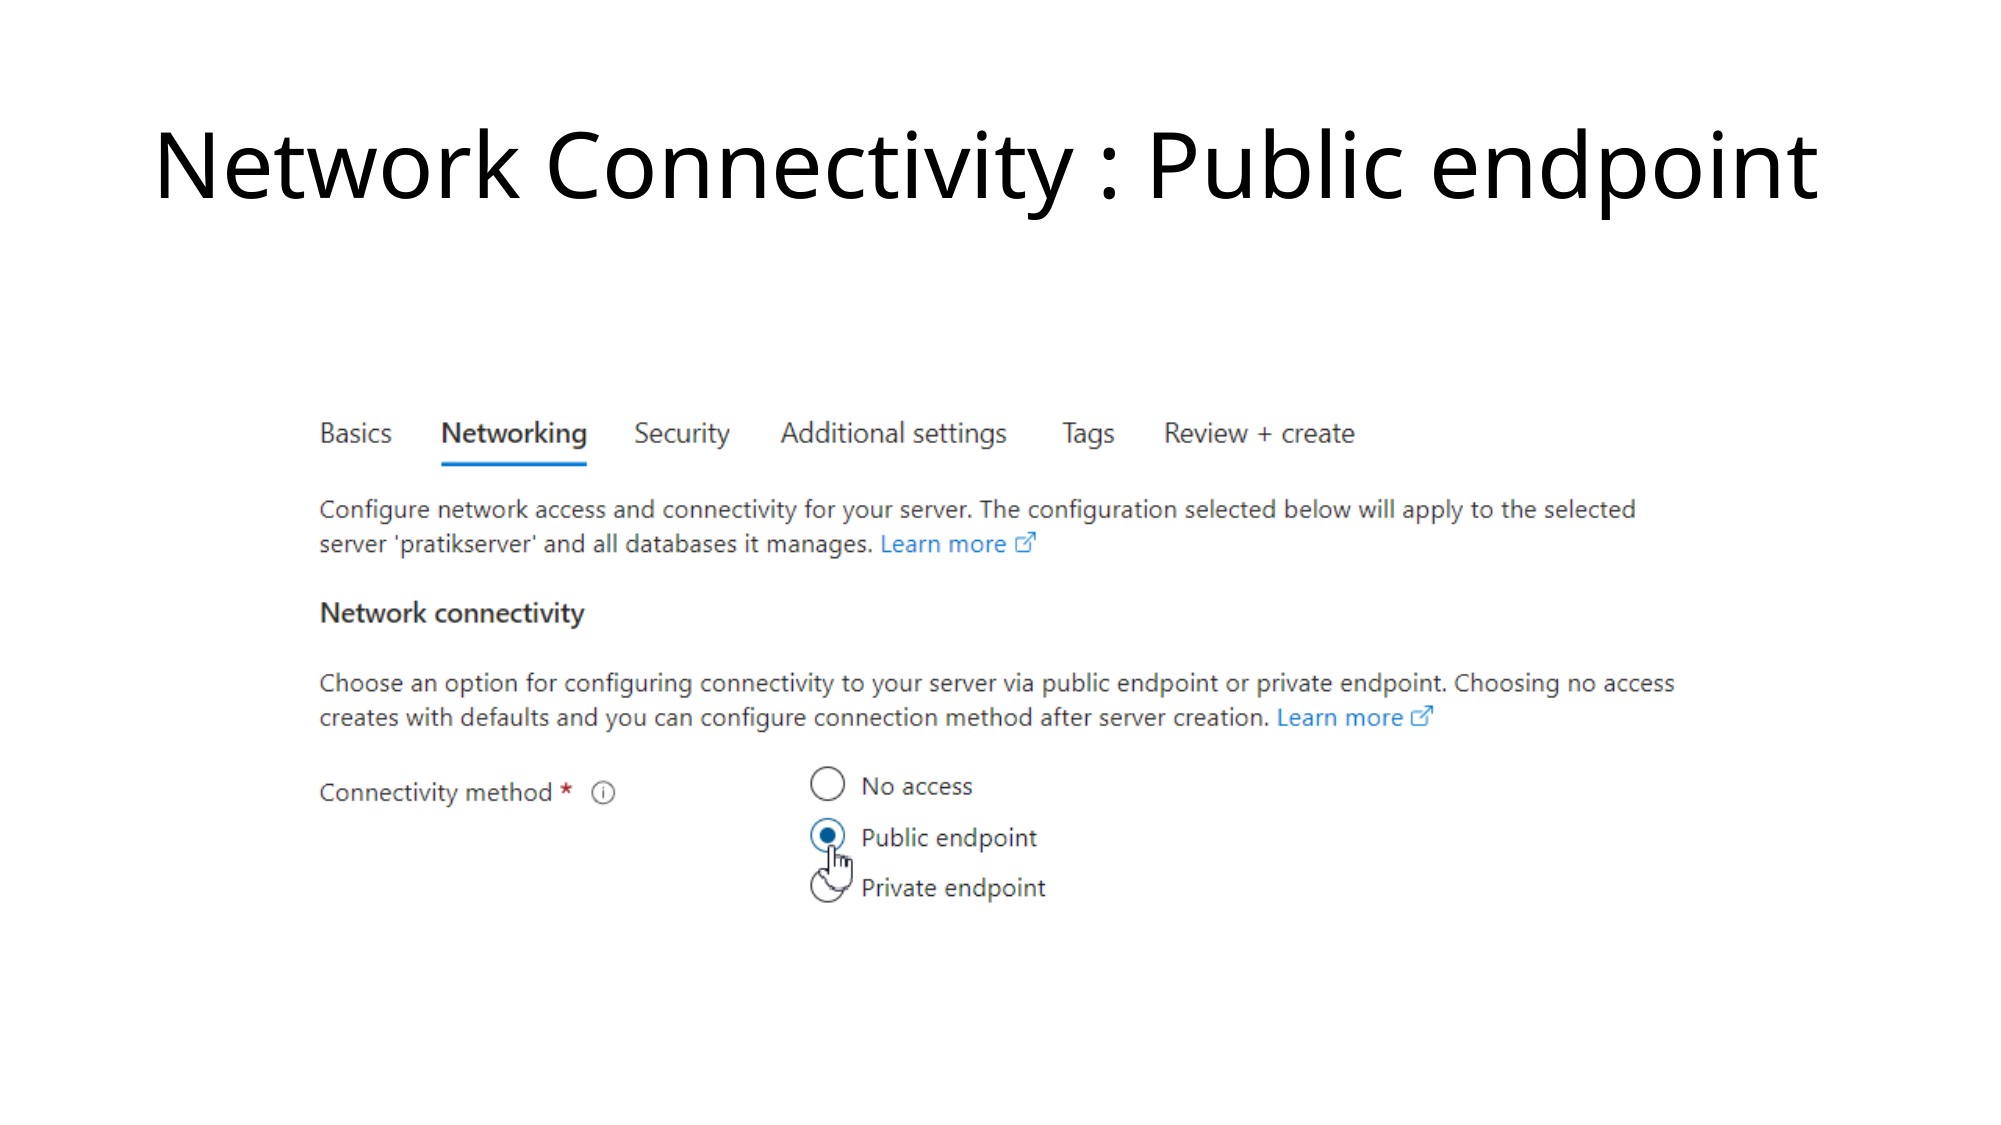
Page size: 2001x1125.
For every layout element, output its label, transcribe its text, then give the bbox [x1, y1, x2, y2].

title Network Connectivity : Public endpoint [137, 59, 1863, 278]
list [279, 357, 1721, 956]
